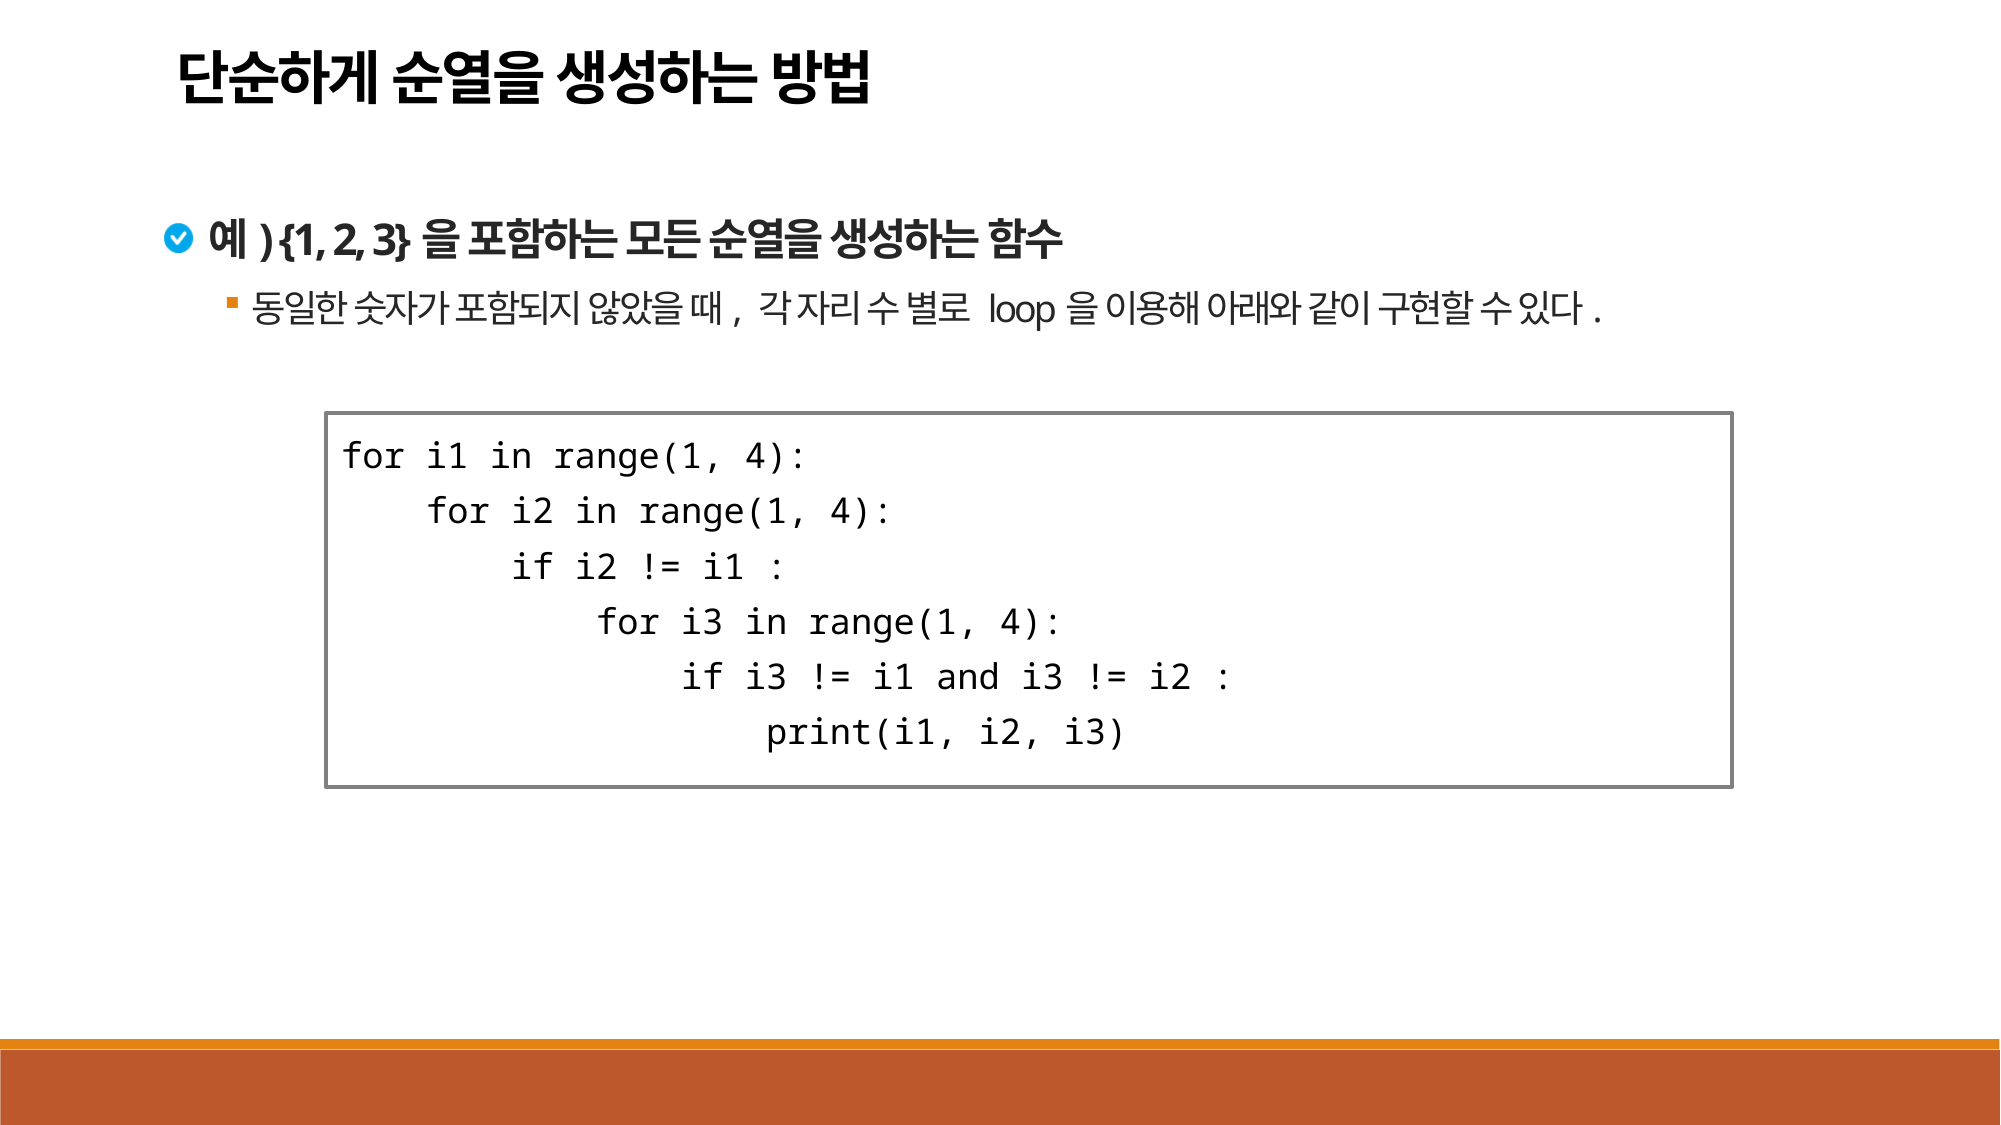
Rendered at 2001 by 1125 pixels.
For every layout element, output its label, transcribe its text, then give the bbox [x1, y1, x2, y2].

picture [171, 232, 186, 244]
text_box for i1 in range(1, 4): for i2 in range(1, 4): if i2 != i1 : for i3 in range(1, 4): if i3 != i1 and i3 != i2 : print(i1, i2, i3) [326, 413, 1733, 787]
picture [183, 243, 193, 253]
picture [164, 244, 174, 253]
list 예) {1, 2, 3}을 포함하는 모든 순열을 생성하는 함수 동일한 숫자가 포함되지 않았을 때, 각 자리 수 별로 loop을 이용해 아래와 같이 구현할 수 있다. [164, 194, 1627, 847]
picture [183, 223, 193, 234]
title 단순하게 순열을 생성하는 방법 [176, 0, 1640, 112]
picture [164, 223, 173, 233]
